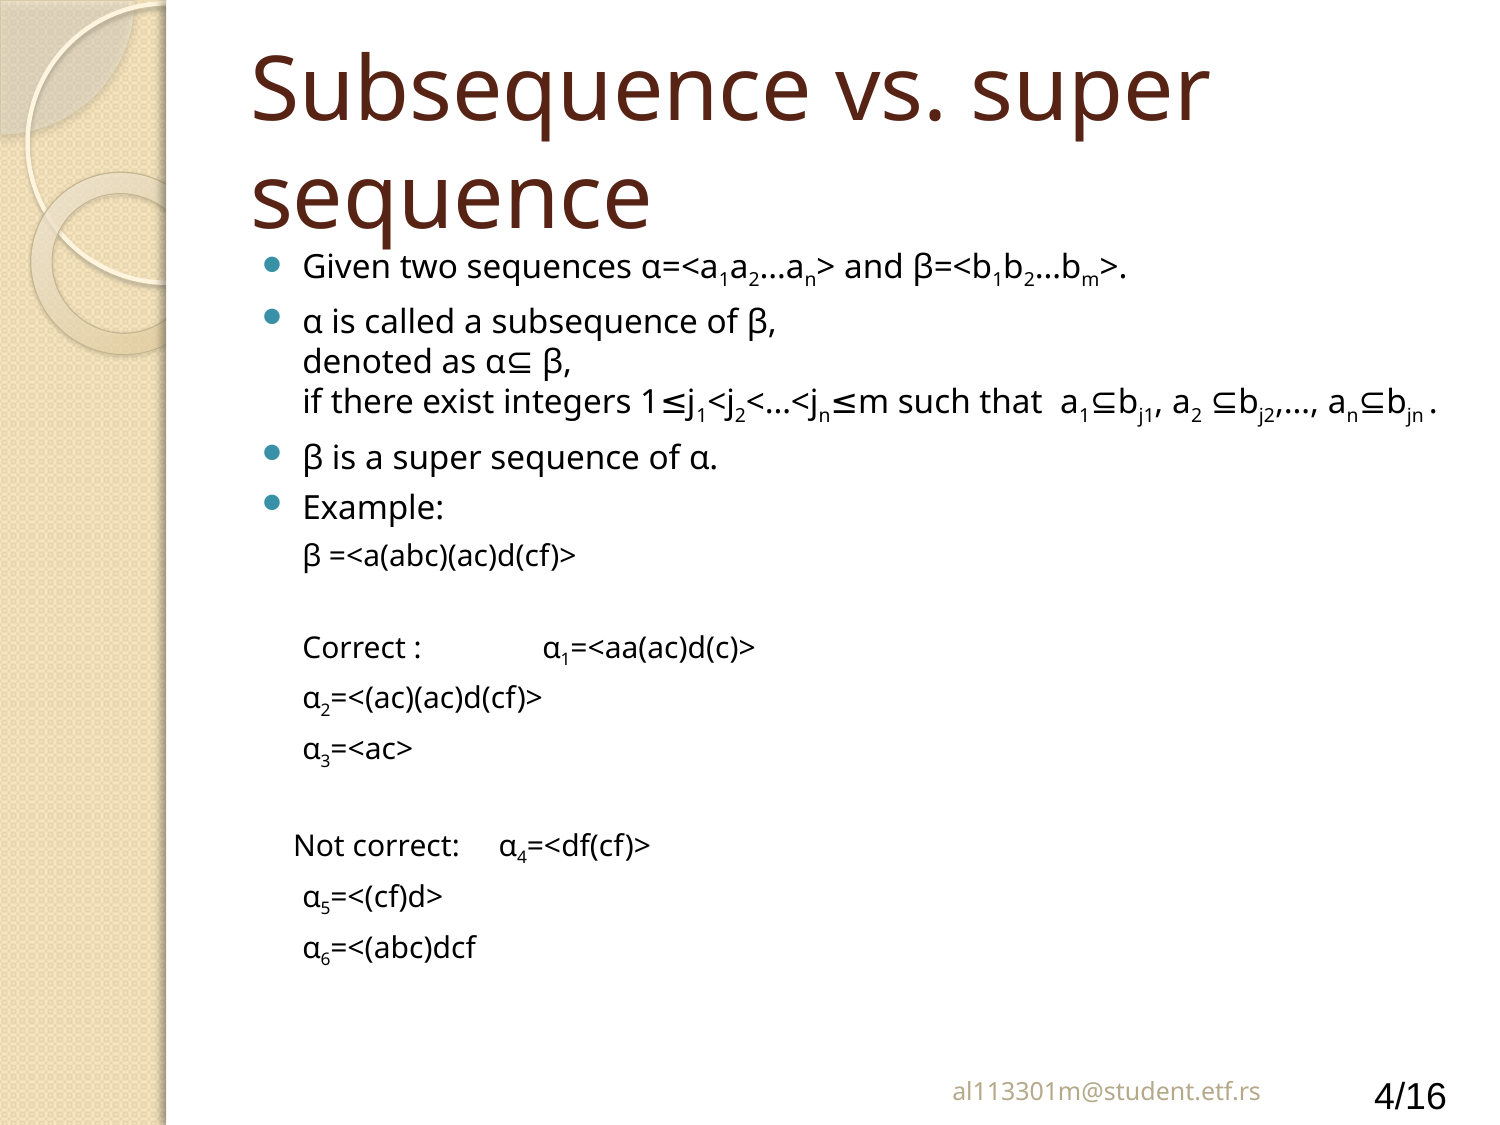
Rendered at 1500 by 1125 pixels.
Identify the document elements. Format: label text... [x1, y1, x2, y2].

title Subsequence vs. super sequence [235, 45, 1466, 233]
footer al113301m@student.etf.rs [937, 1034, 1413, 1113]
list Given two sequences α=<a1a2…an> and β=<b1b2…bm>. α is called a subsequence of β, denoted as α⊆ β, if there exist integers 1≤j1<j2<…<jn≤m such that a1⊆bj1, a2 ⊆bj2,…, an⊆bjn . β is a super sequence of α. Example: β =<a(abc)(ac)d(cf)> Correct : α1=<aa(ac)d(c)> α2=<(ac)(ac)d(cf)> α3=<ac> Not correct: α4=<df(cf)> α5=<(cf)d> α6=<(abc)dcf [235, 237, 1466, 1026]
